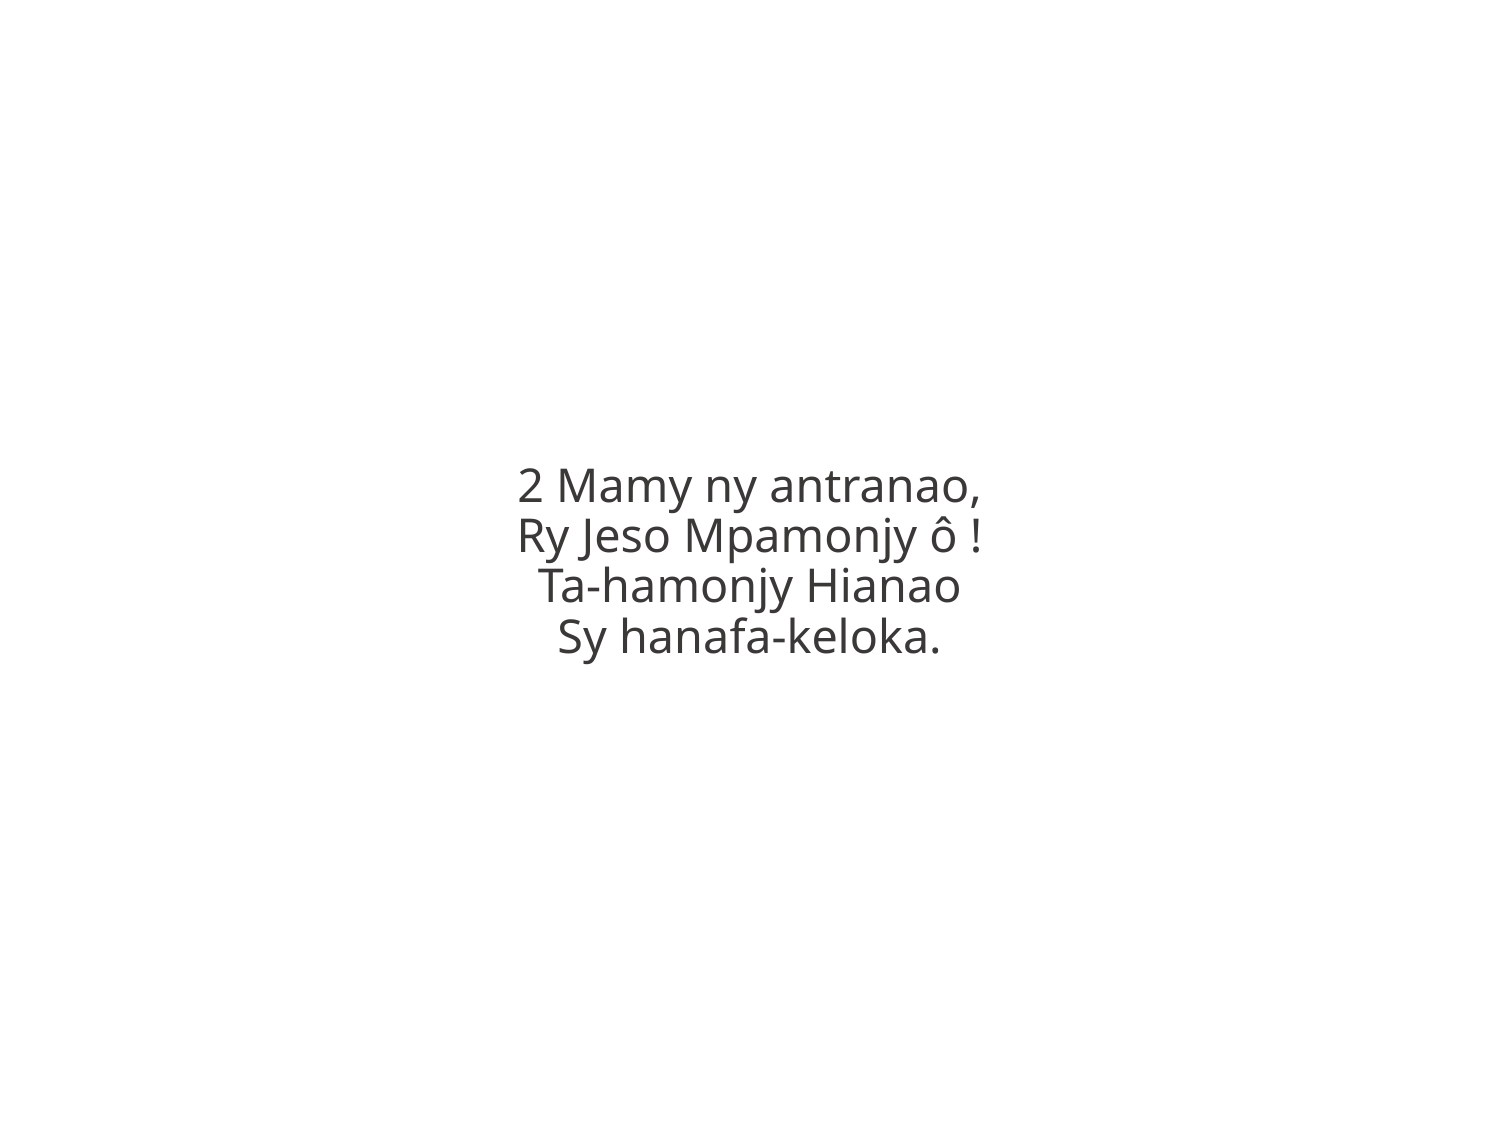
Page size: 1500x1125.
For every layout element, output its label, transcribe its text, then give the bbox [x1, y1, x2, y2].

title 2 Mamy ny antranao, Ry Jeso Mpamonjy ô ! Ta-hamonjy Hianao Sy hanafa-keloka. [51, 453, 1449, 672]
